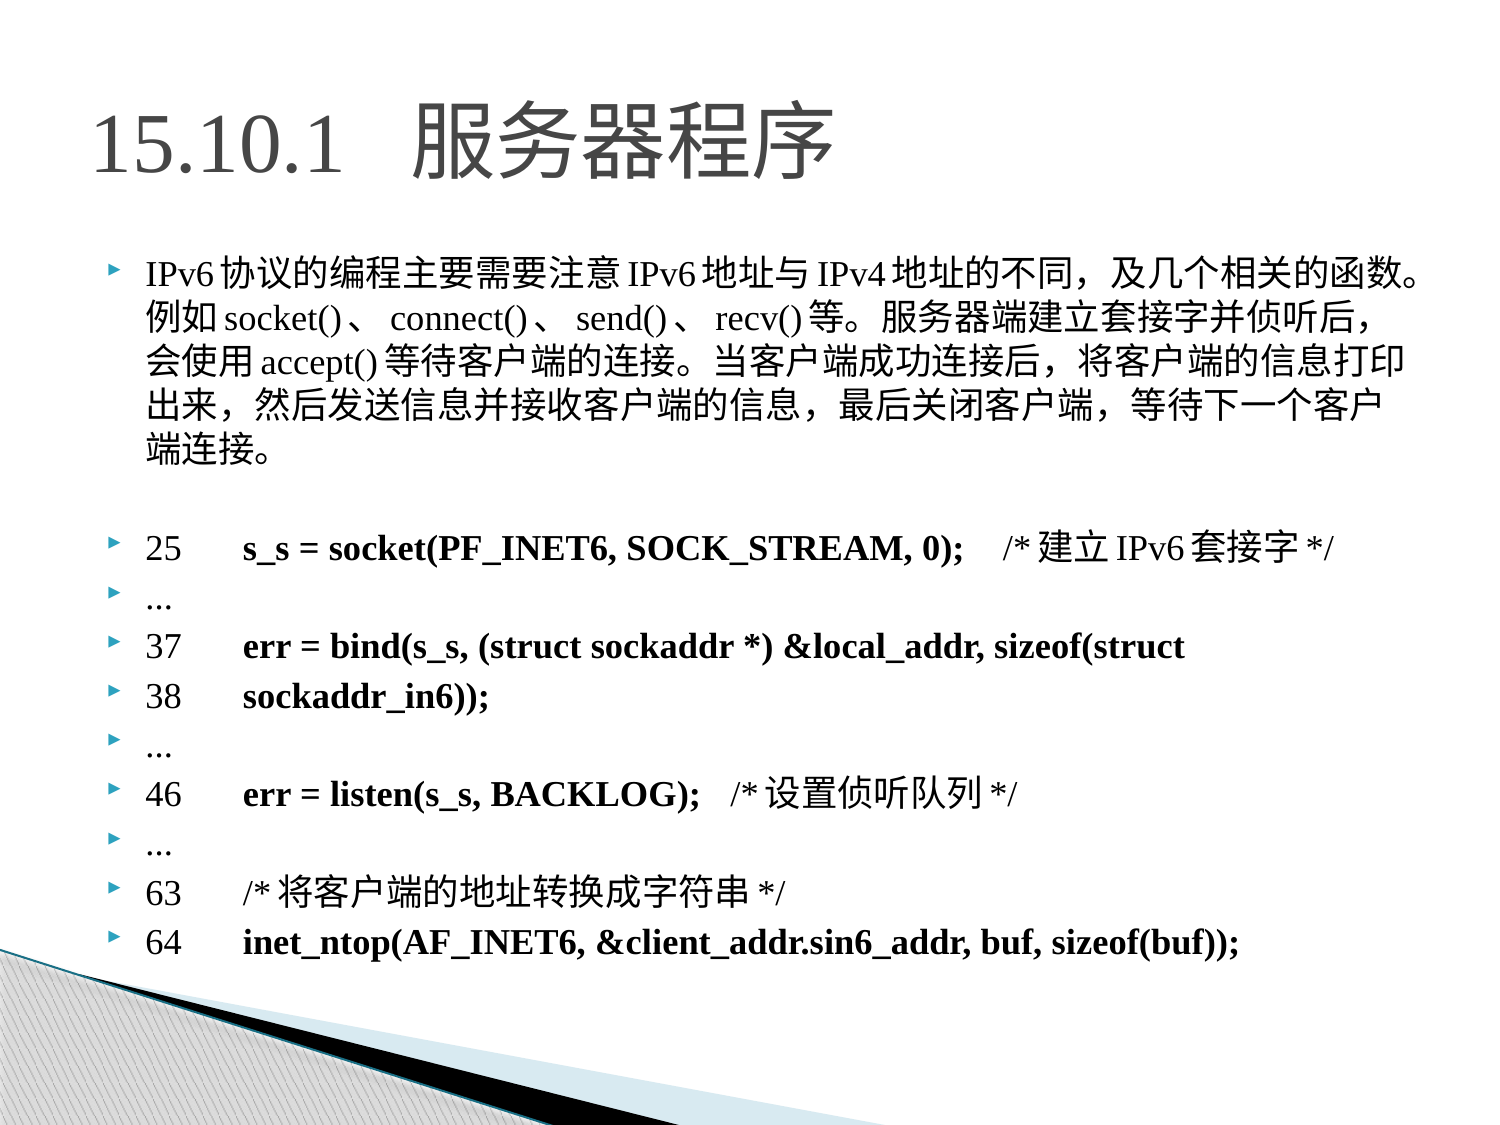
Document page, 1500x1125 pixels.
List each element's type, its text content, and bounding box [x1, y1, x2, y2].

list IPv6协议的编程主要需要注意IPv6地址与IPv4地址的不同，及几个相关的函数。例如socket()、connect()、send()、recv()等。服务器端建立套接字并侦听后，会使用accept()等待客户端的连接。当客户端成功连接后，将客户端的信息打印出来，然后发送信息并接收客户端的信息，最后关闭客户端，等待下一个客户端连接。 25 s_s = socket(PF_INET6, SOCK_STREAM, 0); /*建立IPv6套接字*/ ... 37 err = bind(s_s, (struct sockaddr *) &local_addr, sizeof(struct 38 sockaddr_in6)); ... 46 err = listen(s_s, BACKLOG); /*设置侦听队列*/ ... 63 /*将客户端的地址转换成字符串*/ 64 inet_ntop(AF_INET6, &client_addr.sin6_addr, buf, sizeof(buf)); [75, 243, 1425, 986]
title 15.10.1 服务器程序 [75, 45, 1425, 233]
